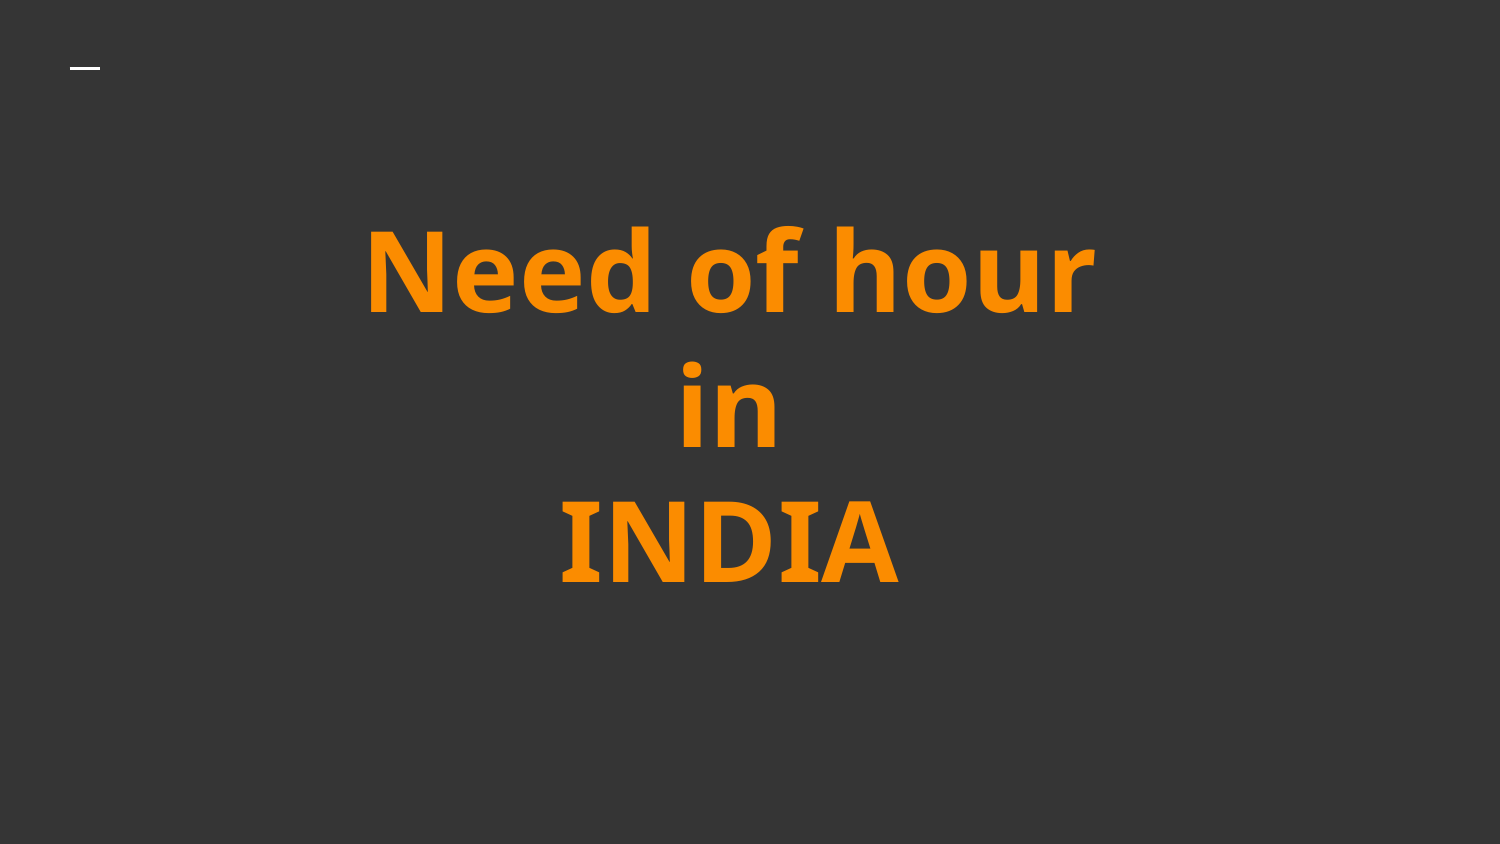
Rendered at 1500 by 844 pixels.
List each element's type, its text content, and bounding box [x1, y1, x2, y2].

title Need of hour in INDIA [123, 185, 1336, 815]
